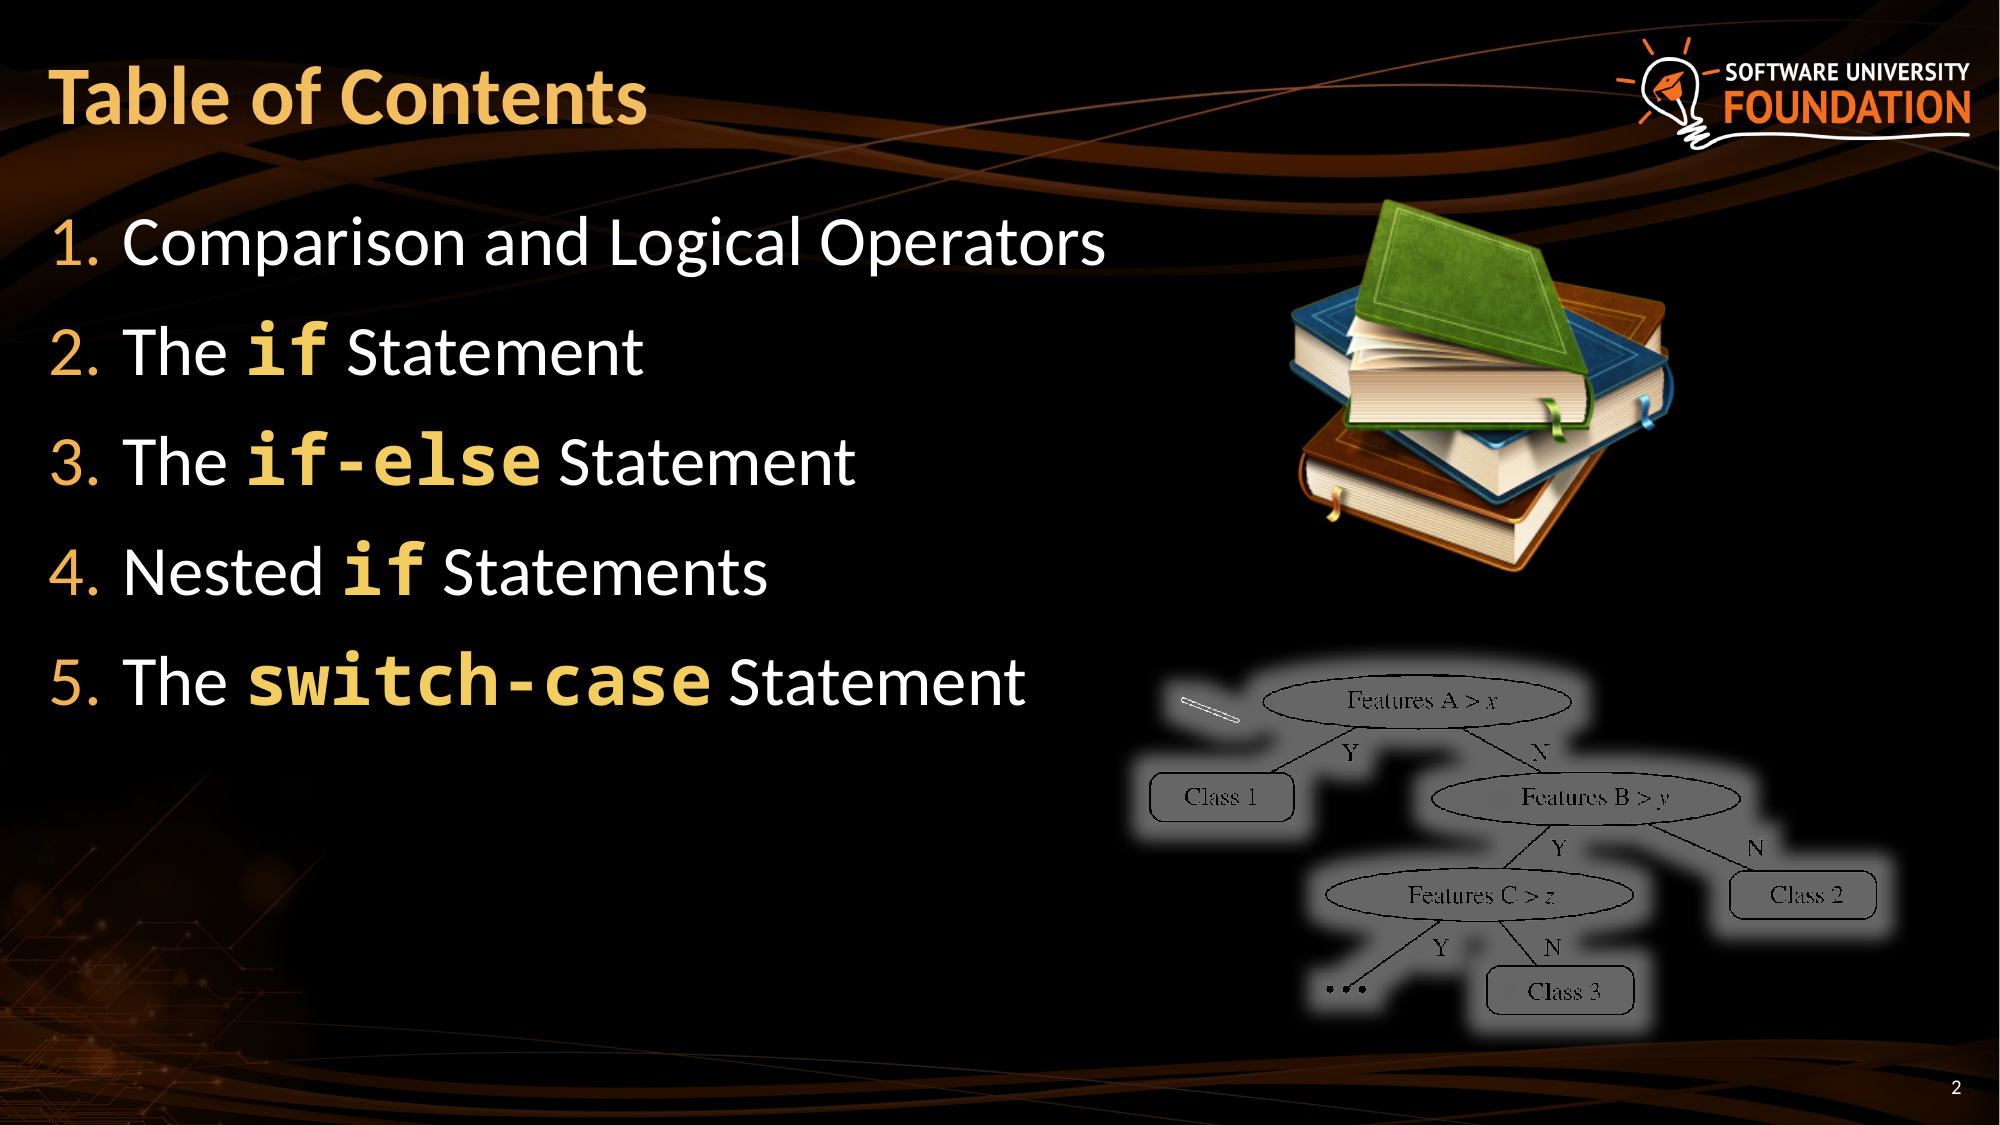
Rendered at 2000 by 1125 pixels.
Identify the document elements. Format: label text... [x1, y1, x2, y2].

slide_number 30 [1127, 652, 1899, 1039]
picture [0, 0, 2000, 1125]
slide_number 10 [1121, 646, 1905, 1044]
title Table of Contents [30, 6, 1602, 189]
list Comparison and Logical Operators The if Statement The if-else Statement Nested if Statements The switch-case Statement [31, 188, 1968, 1103]
